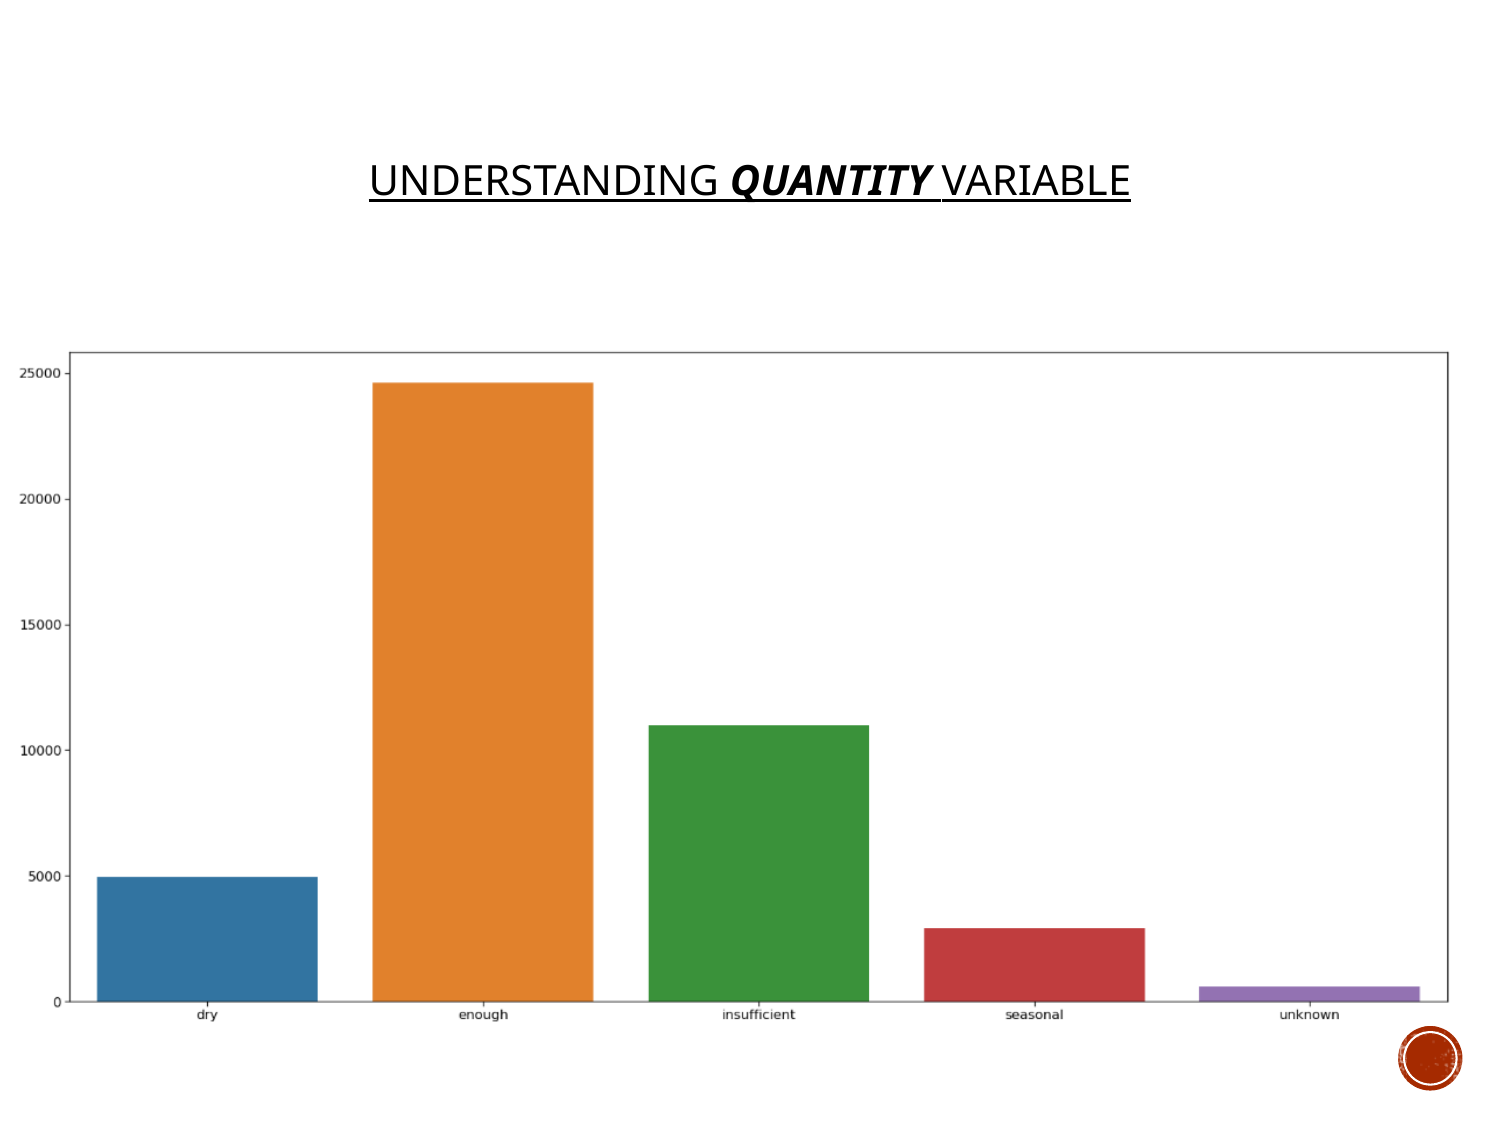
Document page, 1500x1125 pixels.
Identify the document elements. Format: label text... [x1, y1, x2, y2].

title understanding QUANTITY VARIABLE [6, 50, 1494, 314]
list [12, 340, 1458, 1025]
